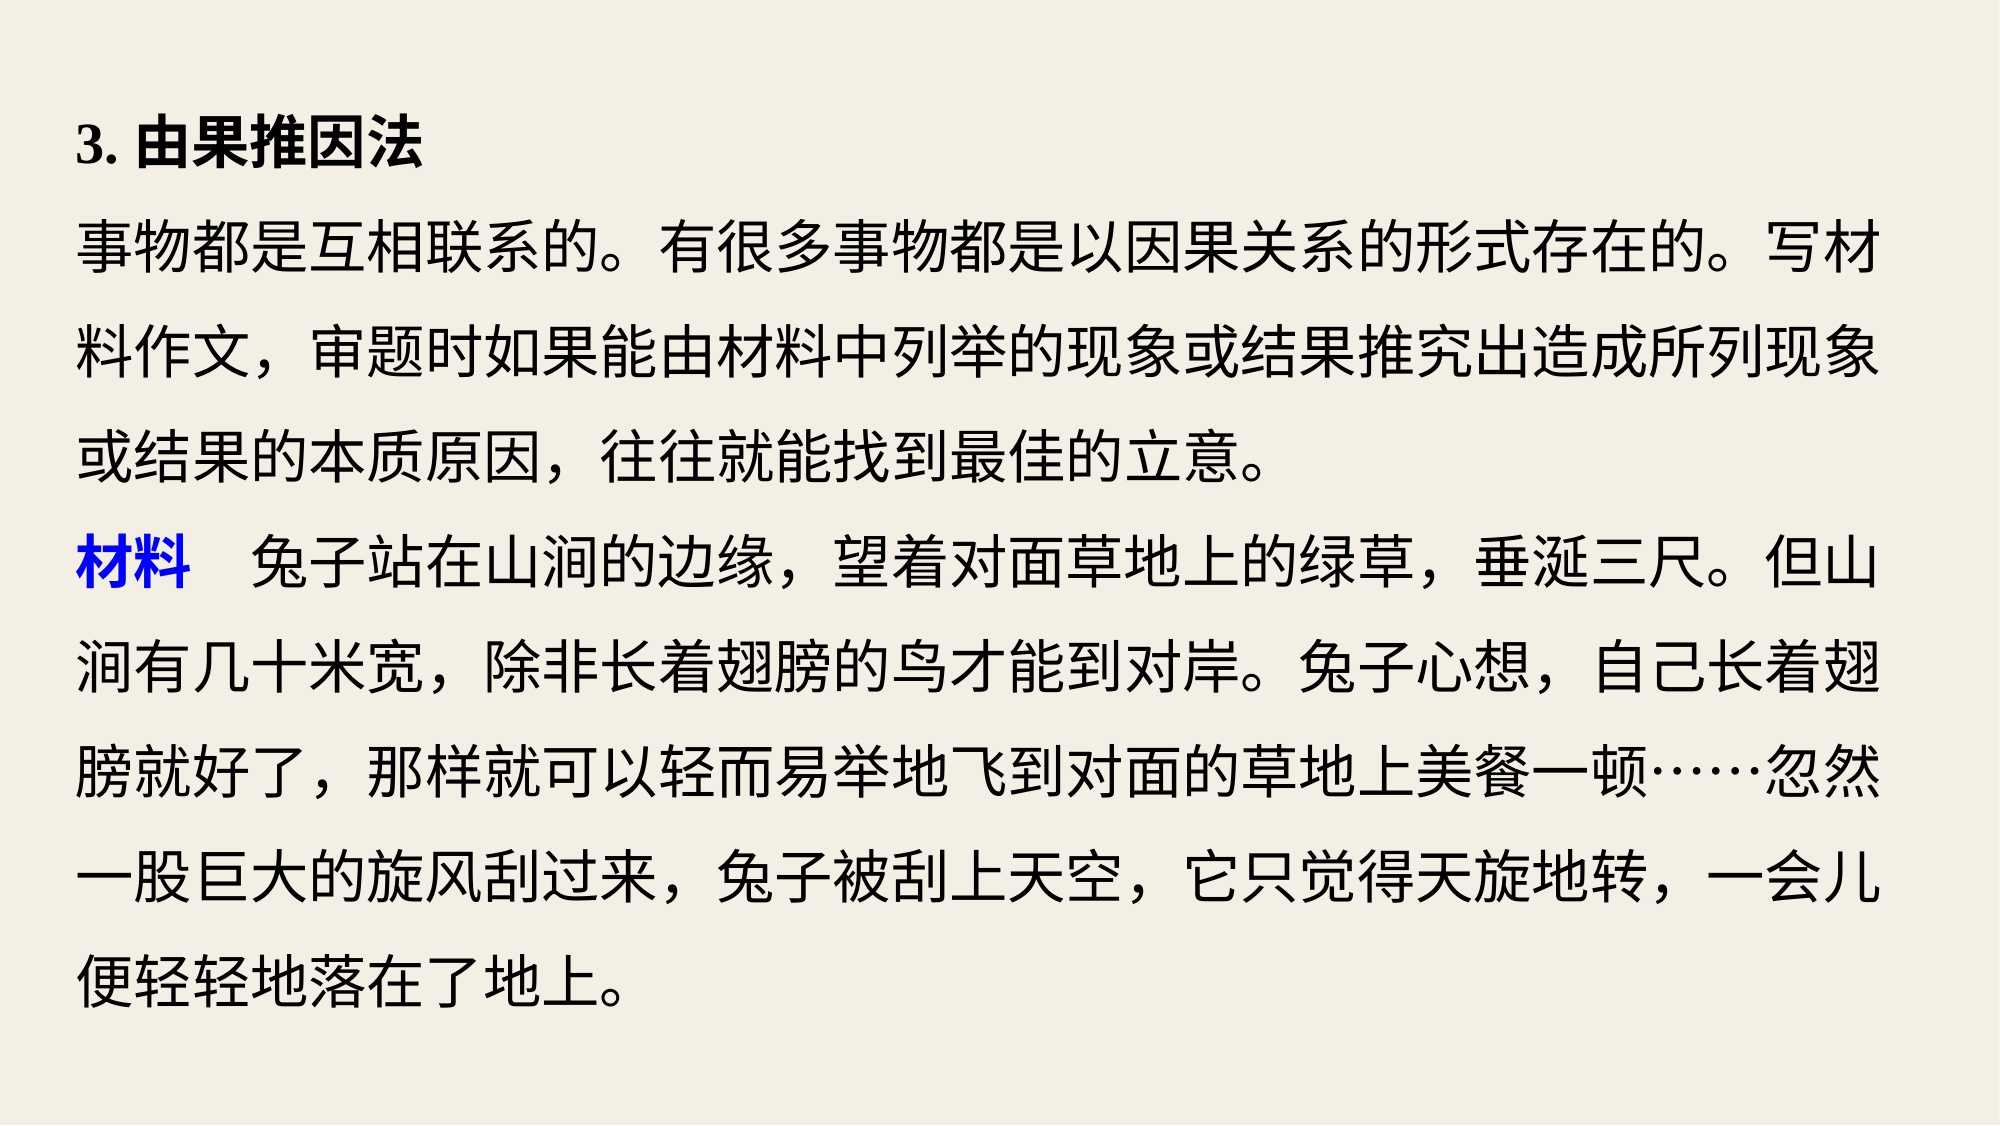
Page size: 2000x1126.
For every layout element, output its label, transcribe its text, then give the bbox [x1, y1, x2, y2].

text_box 3.由果推因法 事物都是互相联系的。有很多事物都是以因果关系的形式存在的。写材料作文，审题时如果能由材料中列举的现象或结果推究出造成所列现象或结果的本质原因，往往就能找到最佳的立意。 材料 兔子站在山涧的边缘，望着对面草地上的绿草，垂涎三尺。但山涧有几十米宽，除非长着翅膀的鸟才能到对岸。兔子心想，自己长着翅膀就好了，那样就可以轻而易举地飞到对面的草地上美餐一顿……忽然一股巨大的旋风刮过来，兔子被刮上天空，它只觉得天旋地转，一会儿便轻轻地落在了地上。 [55, 60, 1939, 1025]
